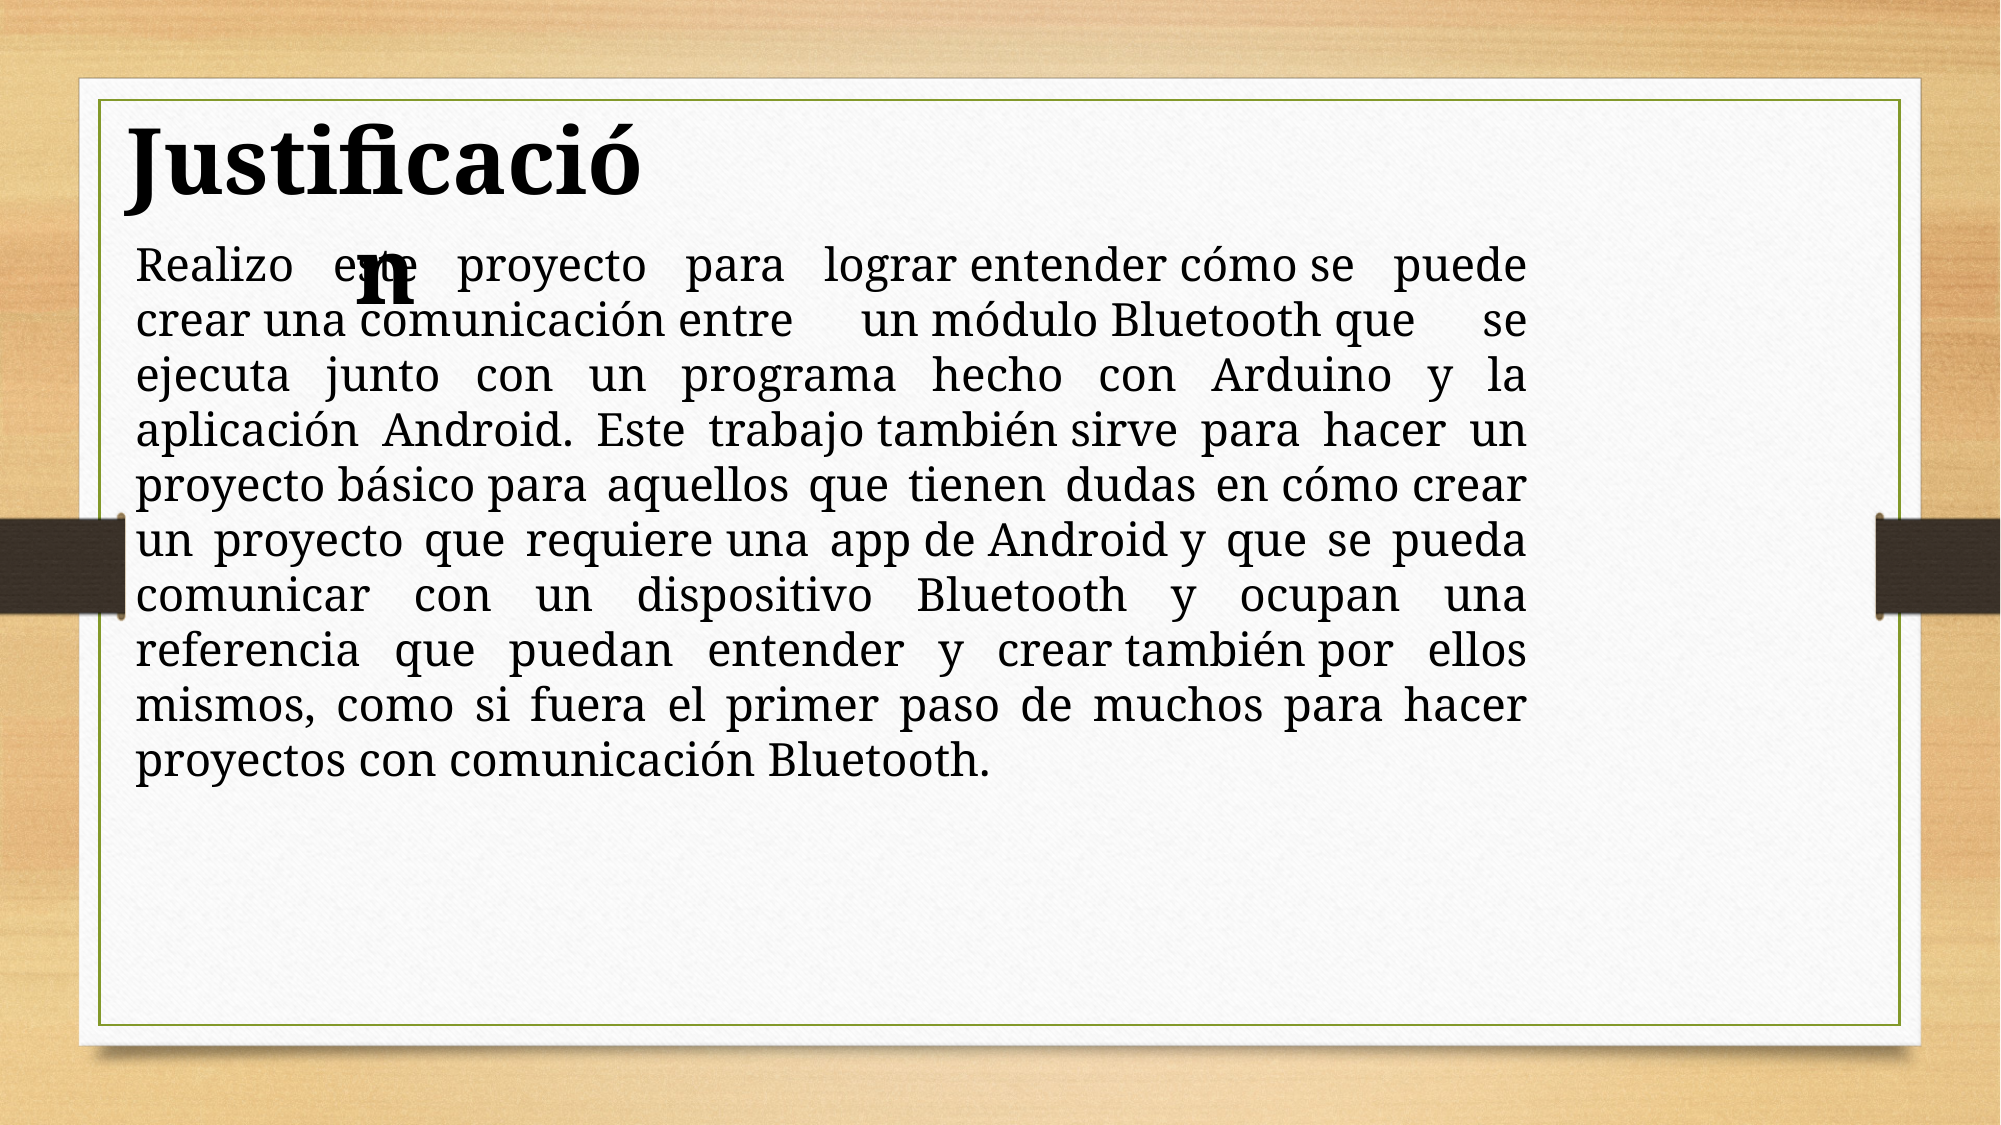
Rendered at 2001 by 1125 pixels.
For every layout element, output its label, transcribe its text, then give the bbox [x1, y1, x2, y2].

text_box Realizo este proyecto para lograr entender cómo se puede crear una comunicación entre un módulo Bluetooth que se ejecuta junto con un programa hecho con Arduino y la aplicación Android. Este trabajo también sirve para hacer un proyecto básico para aquellos que tienen dudas en cómo crear un proyecto que requiere una app de Android y que se pueda comunicar con un dispositivo Bluetooth y ocupan una referencia que puedan entender y crear también por ellos mismos, como si fuera el primer paso de muchos para hacer proyectos con comunicación Bluetooth. [120, 228, 1544, 793]
picture [0, 0, 2001, 1125]
text_box Justificación [90, 95, 681, 331]
